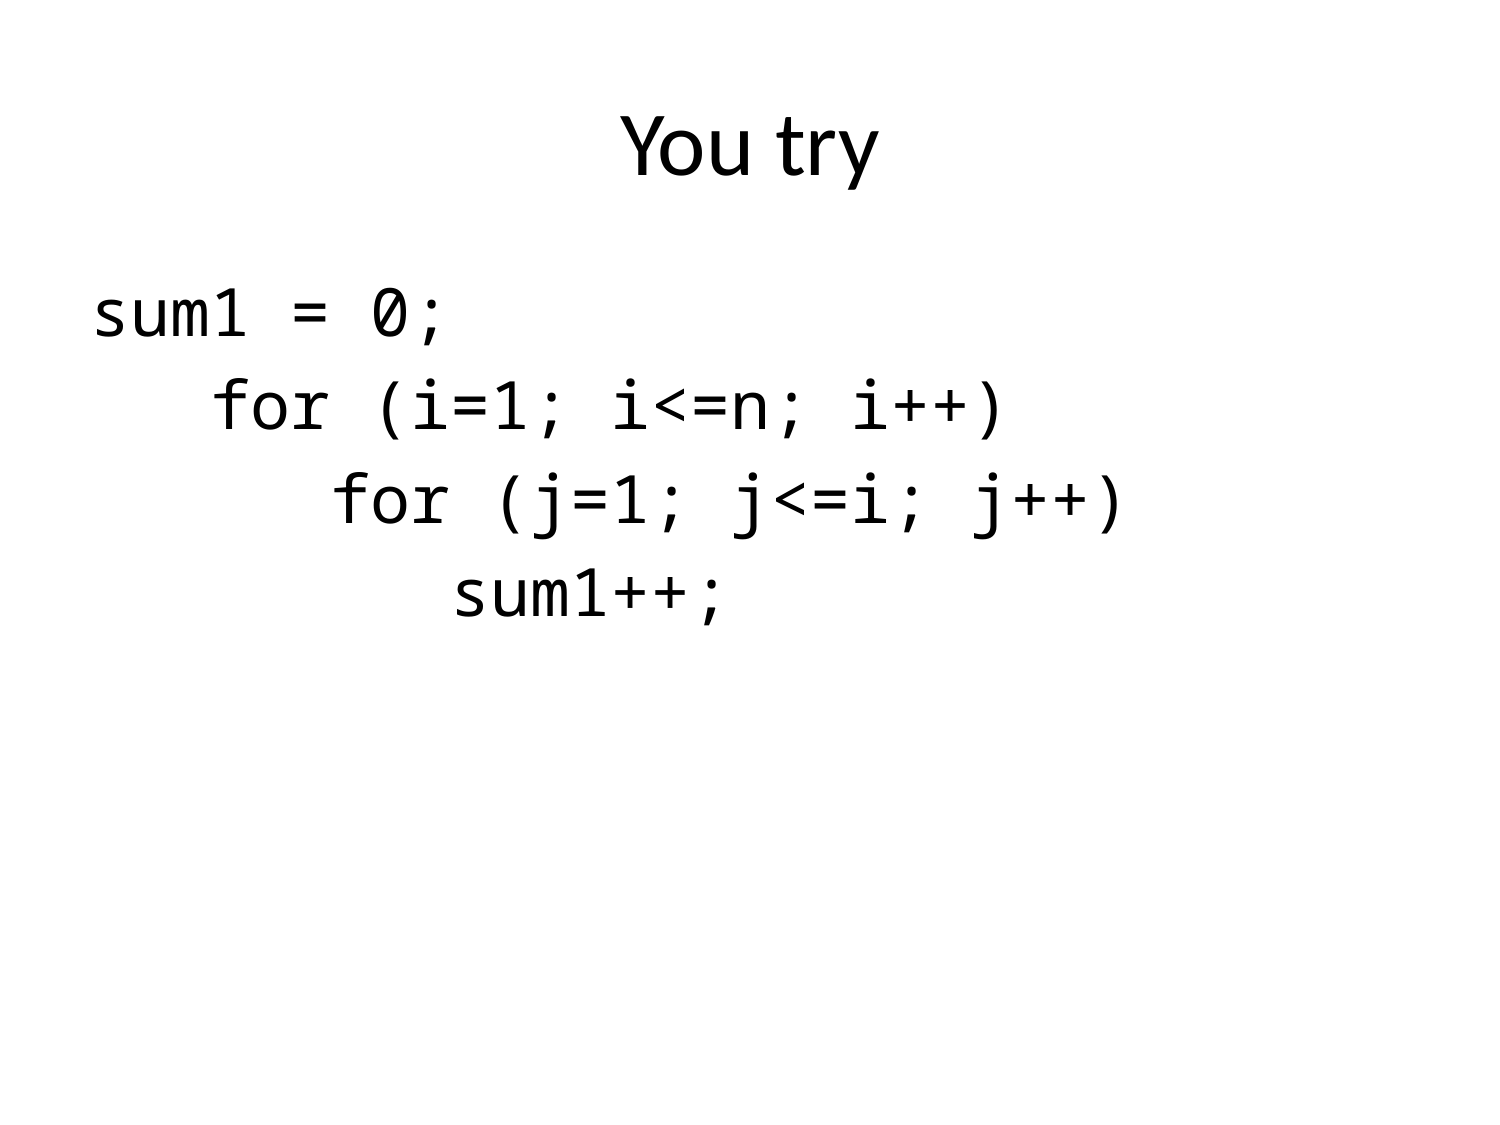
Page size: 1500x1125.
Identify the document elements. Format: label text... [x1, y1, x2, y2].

title You try [75, 45, 1425, 233]
list sum1 = 0; for (i=1; i<=n; i++) for (j=1; j<=i; j++) sum1++; [75, 262, 1425, 1005]
